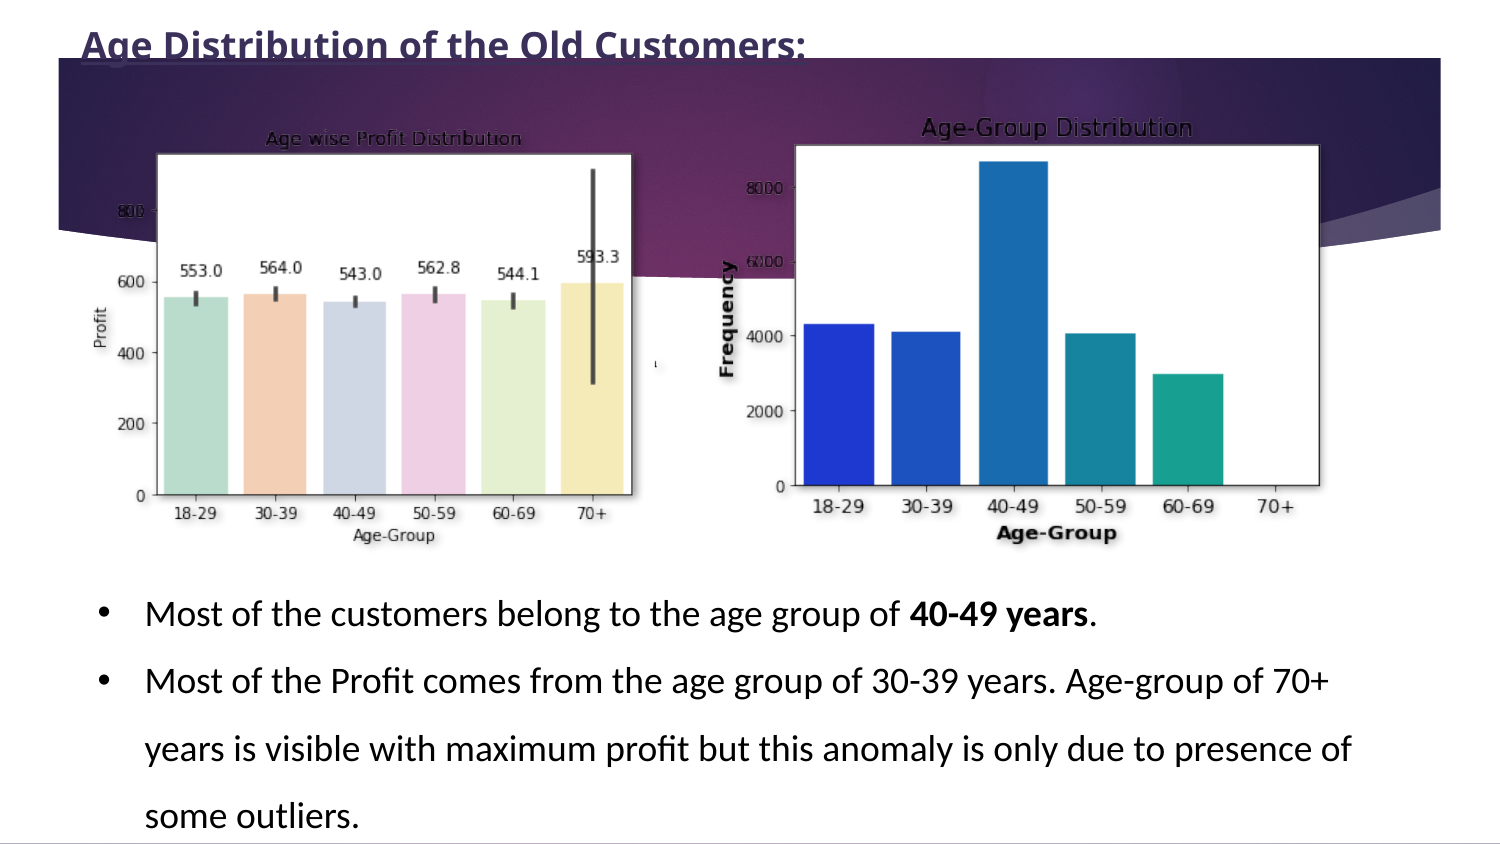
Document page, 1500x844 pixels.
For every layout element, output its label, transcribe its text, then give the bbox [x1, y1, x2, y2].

text_box Most of the customers belong to the age group of 40-49 years. Most of the Profit comes from the age group of 30-39 years. Age-group of 70+ years is visible with maximum profit but this anomaly is only due to presence of some outliers. [82, 559, 1417, 844]
text_box Age Distribution of the Old Customers: [66, 0, 1133, 82]
picture [706, 106, 1330, 555]
picture [82, 119, 657, 555]
